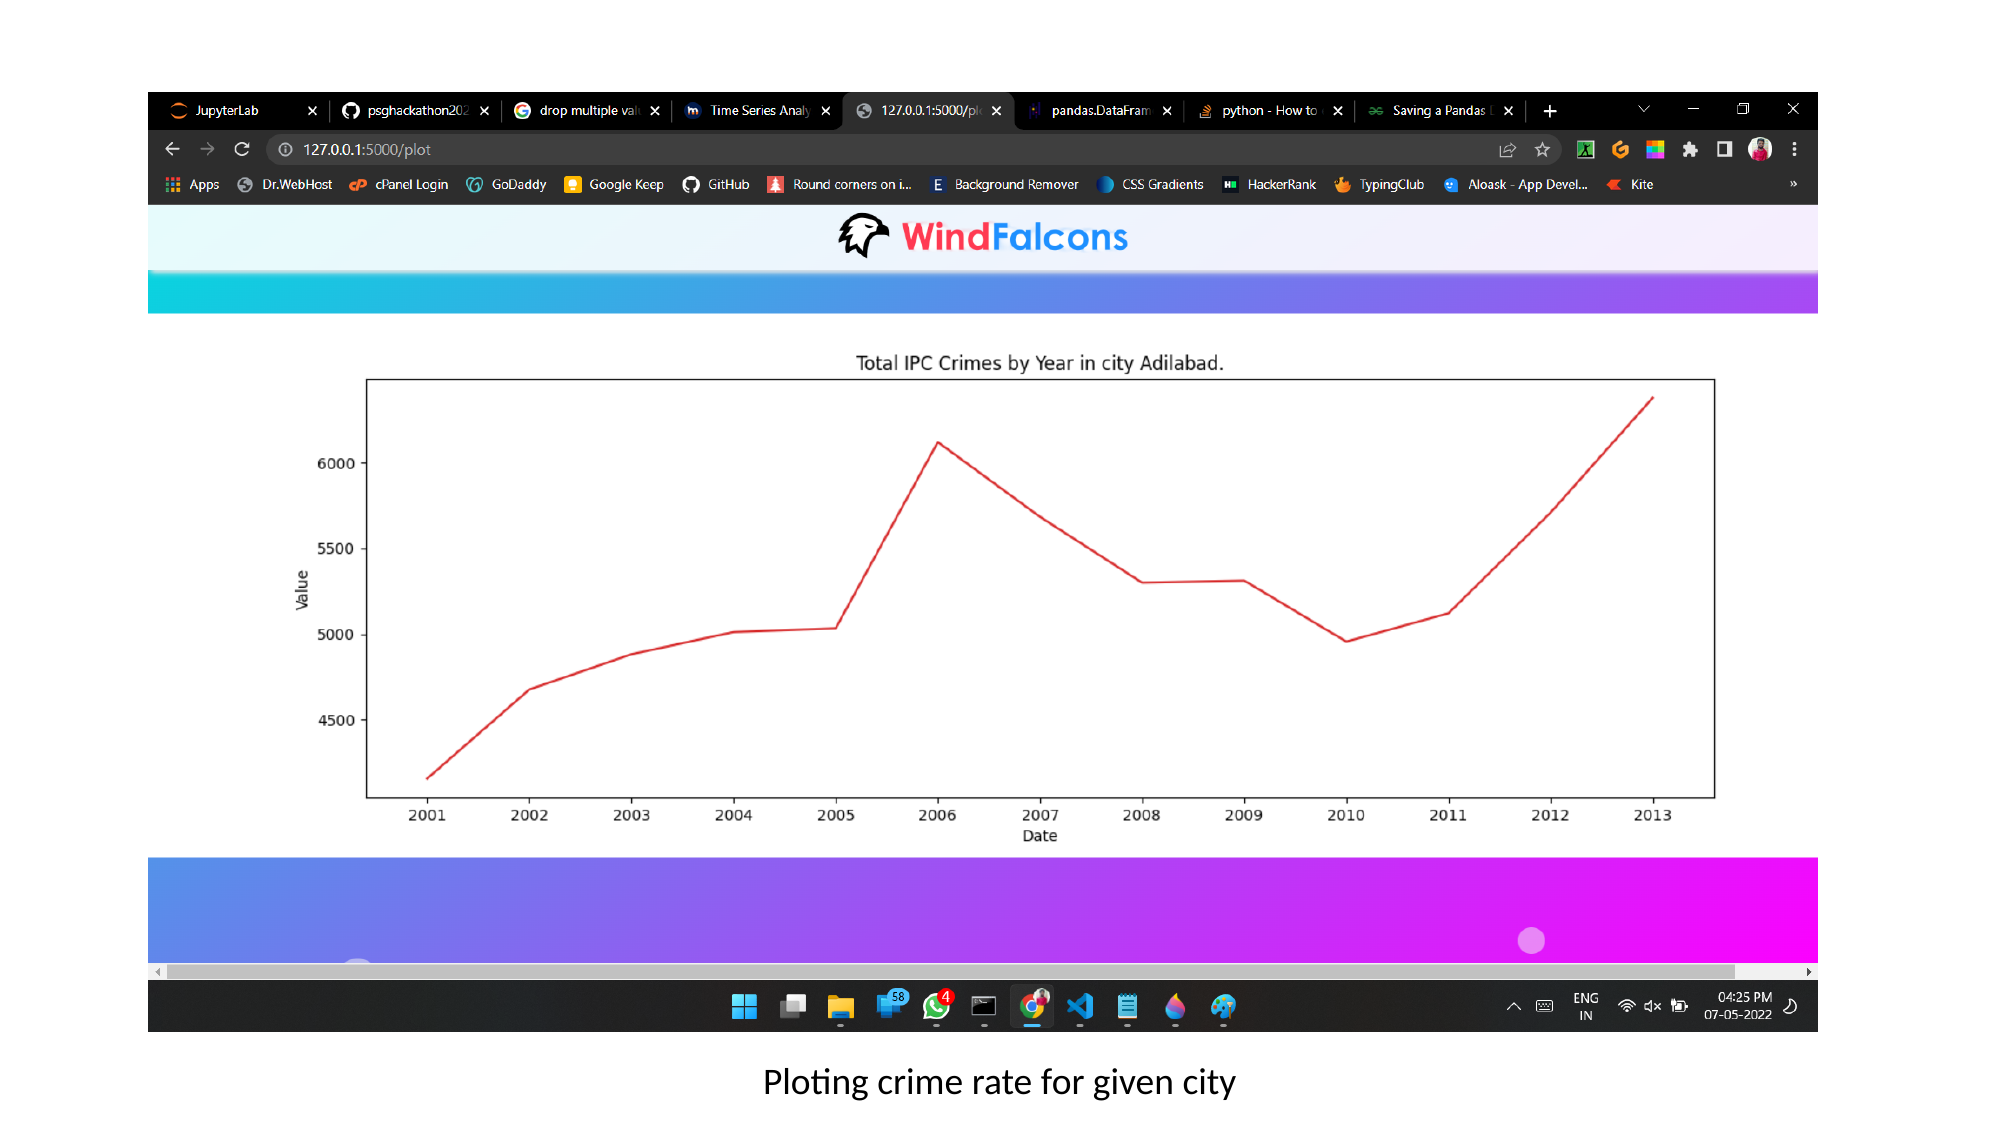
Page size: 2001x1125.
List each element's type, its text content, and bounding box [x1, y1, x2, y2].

picture [148, 92, 1818, 1032]
text_box Ploting crime rate for given city [748, 1049, 1530, 1110]
